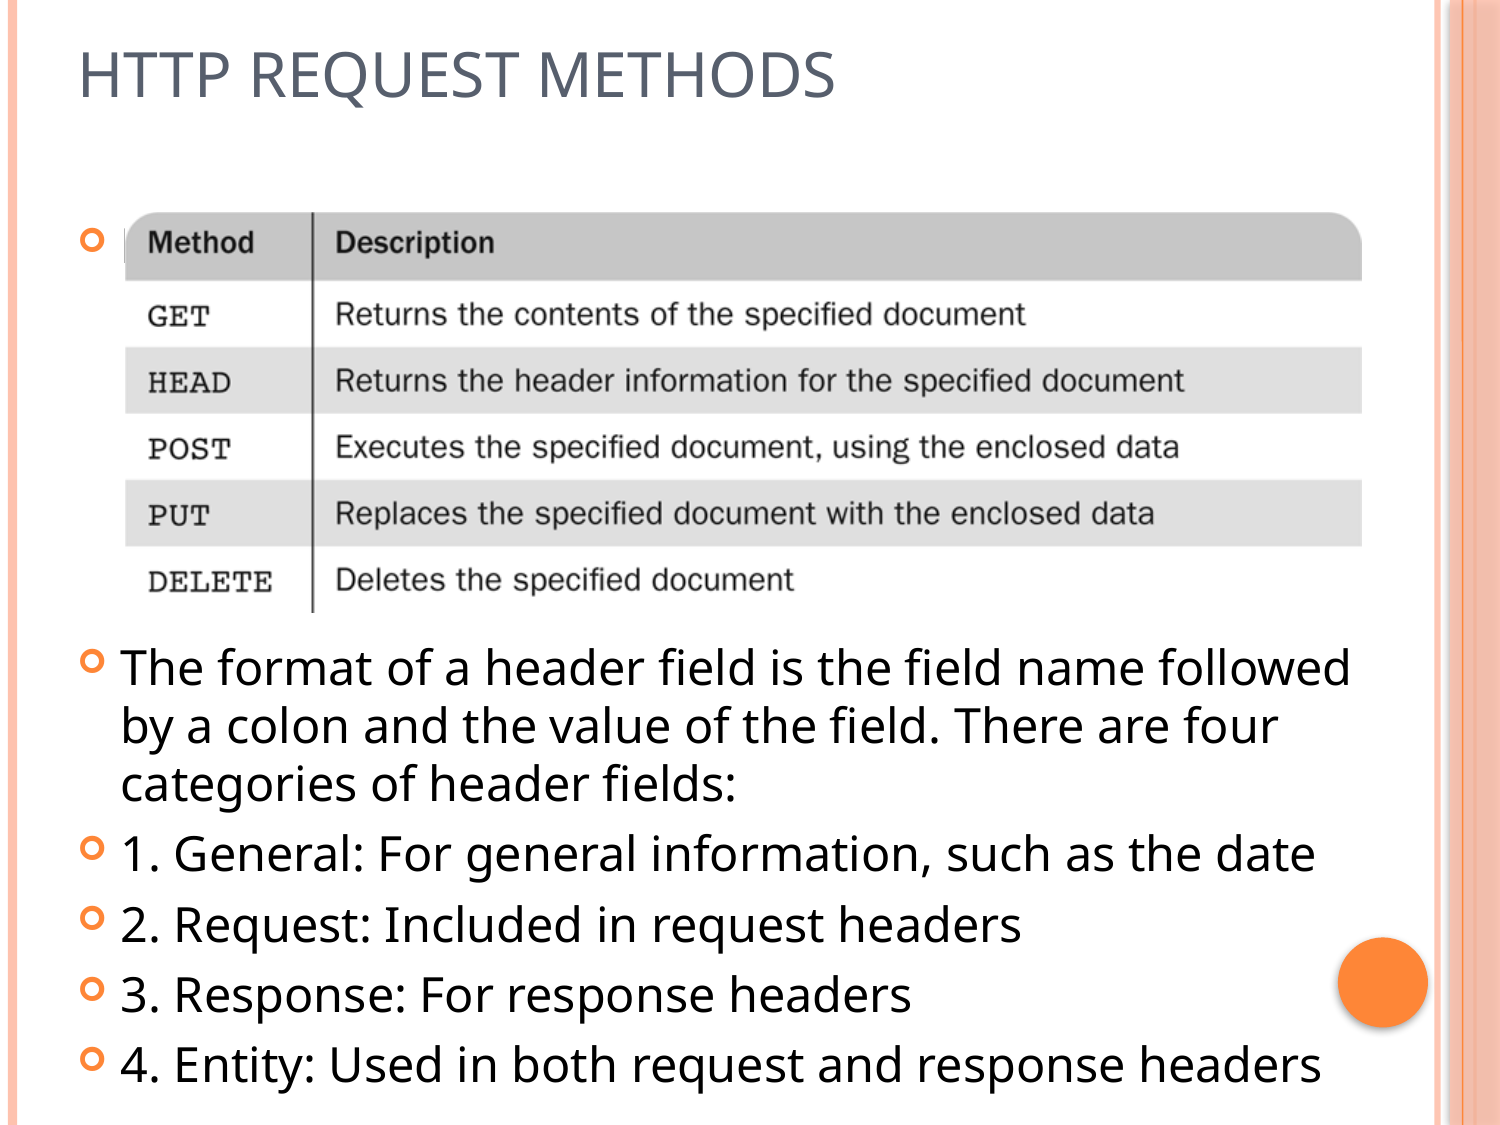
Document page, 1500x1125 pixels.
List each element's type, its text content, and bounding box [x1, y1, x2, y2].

list HTTP The format of a header field is the field name followed by a colon and the value of the field. There are four categories of header fields: 1. General: For general information, such as the date 2. Request: Included in request headers 3. Response: For response headers 4. Entity: Used in both request and response headers [62, 137, 1400, 1100]
picture [124, 211, 1363, 613]
title HTTP Request Methods [62, 24, 1400, 118]
